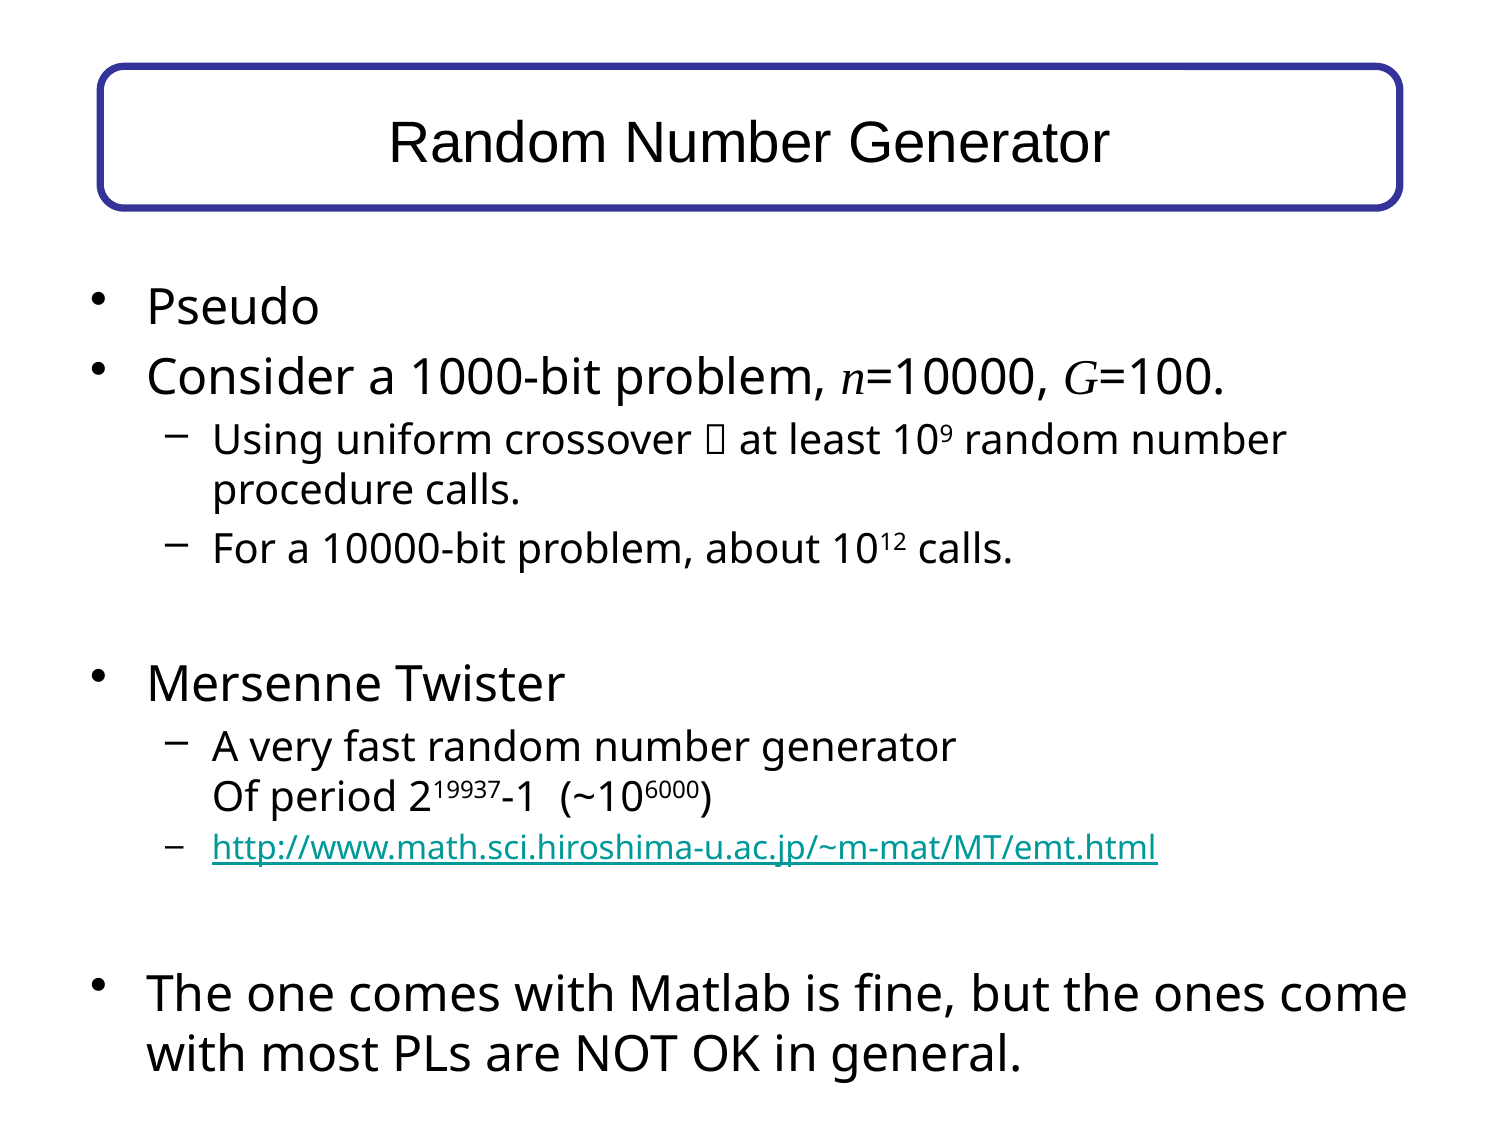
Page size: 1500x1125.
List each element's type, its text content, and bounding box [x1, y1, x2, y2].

list Pseudo Consider a 1000-bit problem, n=10000, G=100. Using uniform crossover  at least 109 random number procedure calls. For a 10000-bit problem, about 1012 calls. Mersenne Twister A very fast random number generator Of period 219937-1 (~106000) http://www.math.sci.hiroshima-u.ac.jp/~m-mat/MT/emt.html The one comes with Matlab is fine, but the ones come with most PLs are NOT OK in general. [75, 267, 1425, 1005]
title Random Number Generator [75, 45, 1425, 233]
